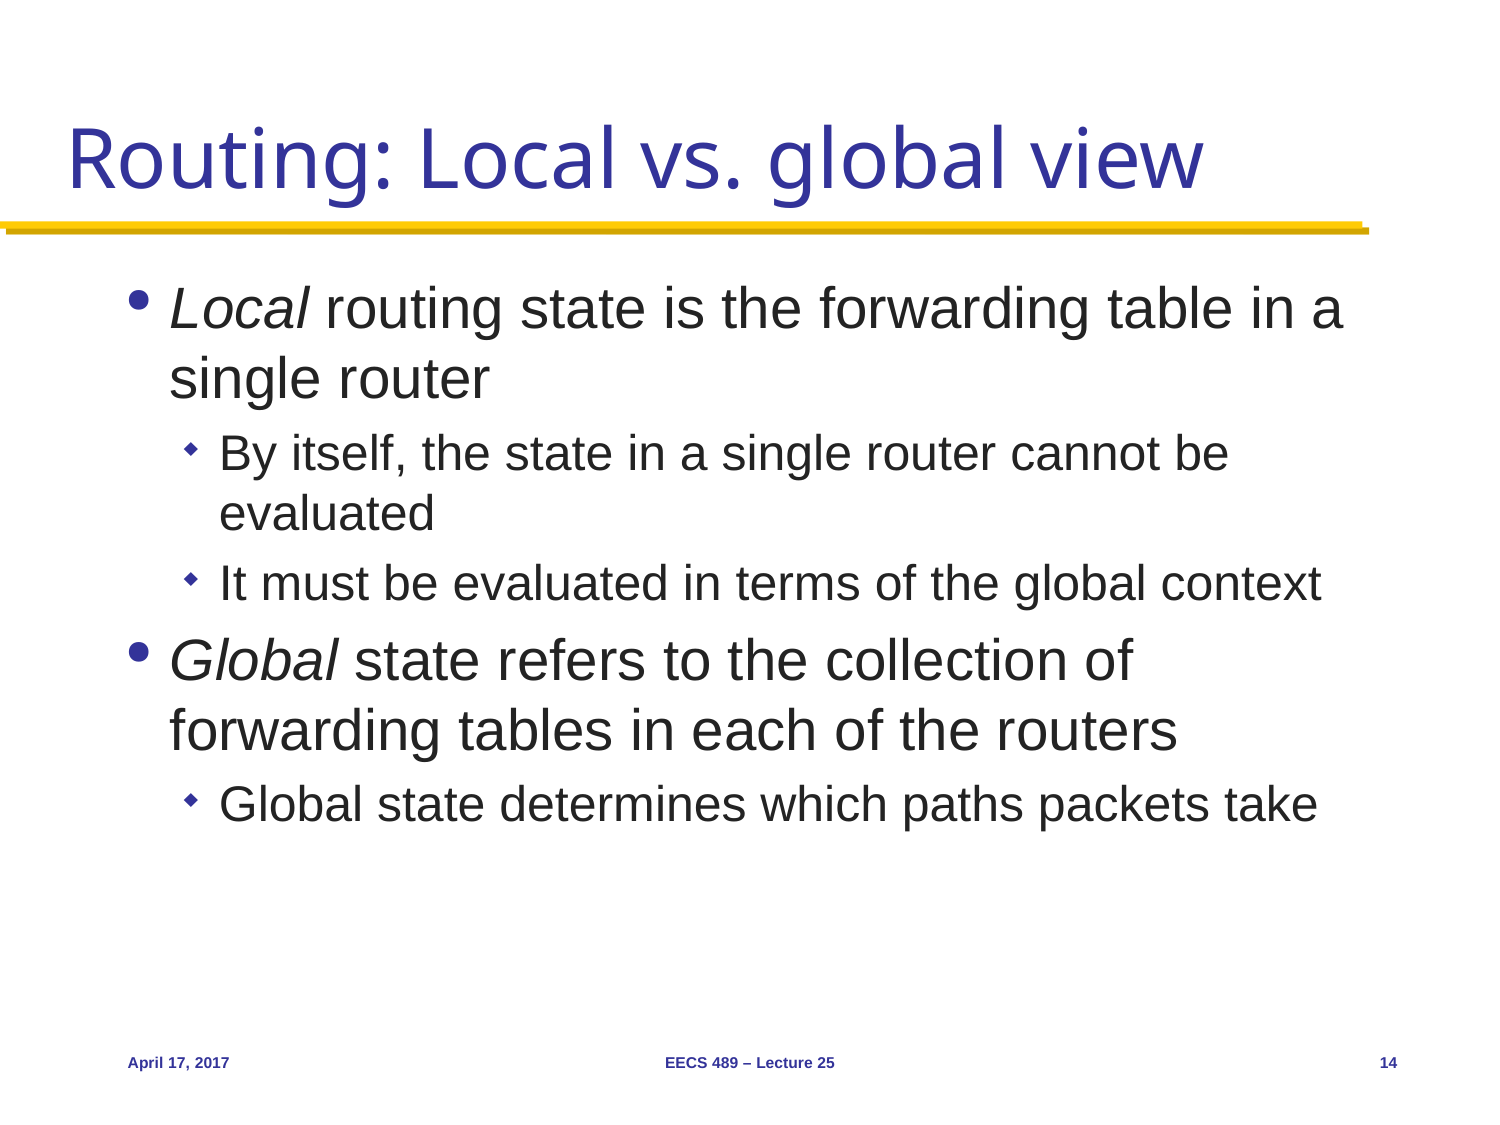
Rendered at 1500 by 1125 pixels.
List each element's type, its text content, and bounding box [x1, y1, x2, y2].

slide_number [112, 1024, 426, 1101]
footer EECS 489 – Lecture 25 [512, 1024, 988, 1101]
list Local routing state is the forwarding table in a single router By itself, the state in a single router cannot be evaluated It must be evaluated in terms of the global context Global state refers to the collection of forwarding tables in each of the routers Global state determines which paths packets take [112, 262, 1413, 988]
title Routing: Local vs. global view [49, 24, 1451, 213]
slide_number 14 [1312, 1024, 1413, 1101]
